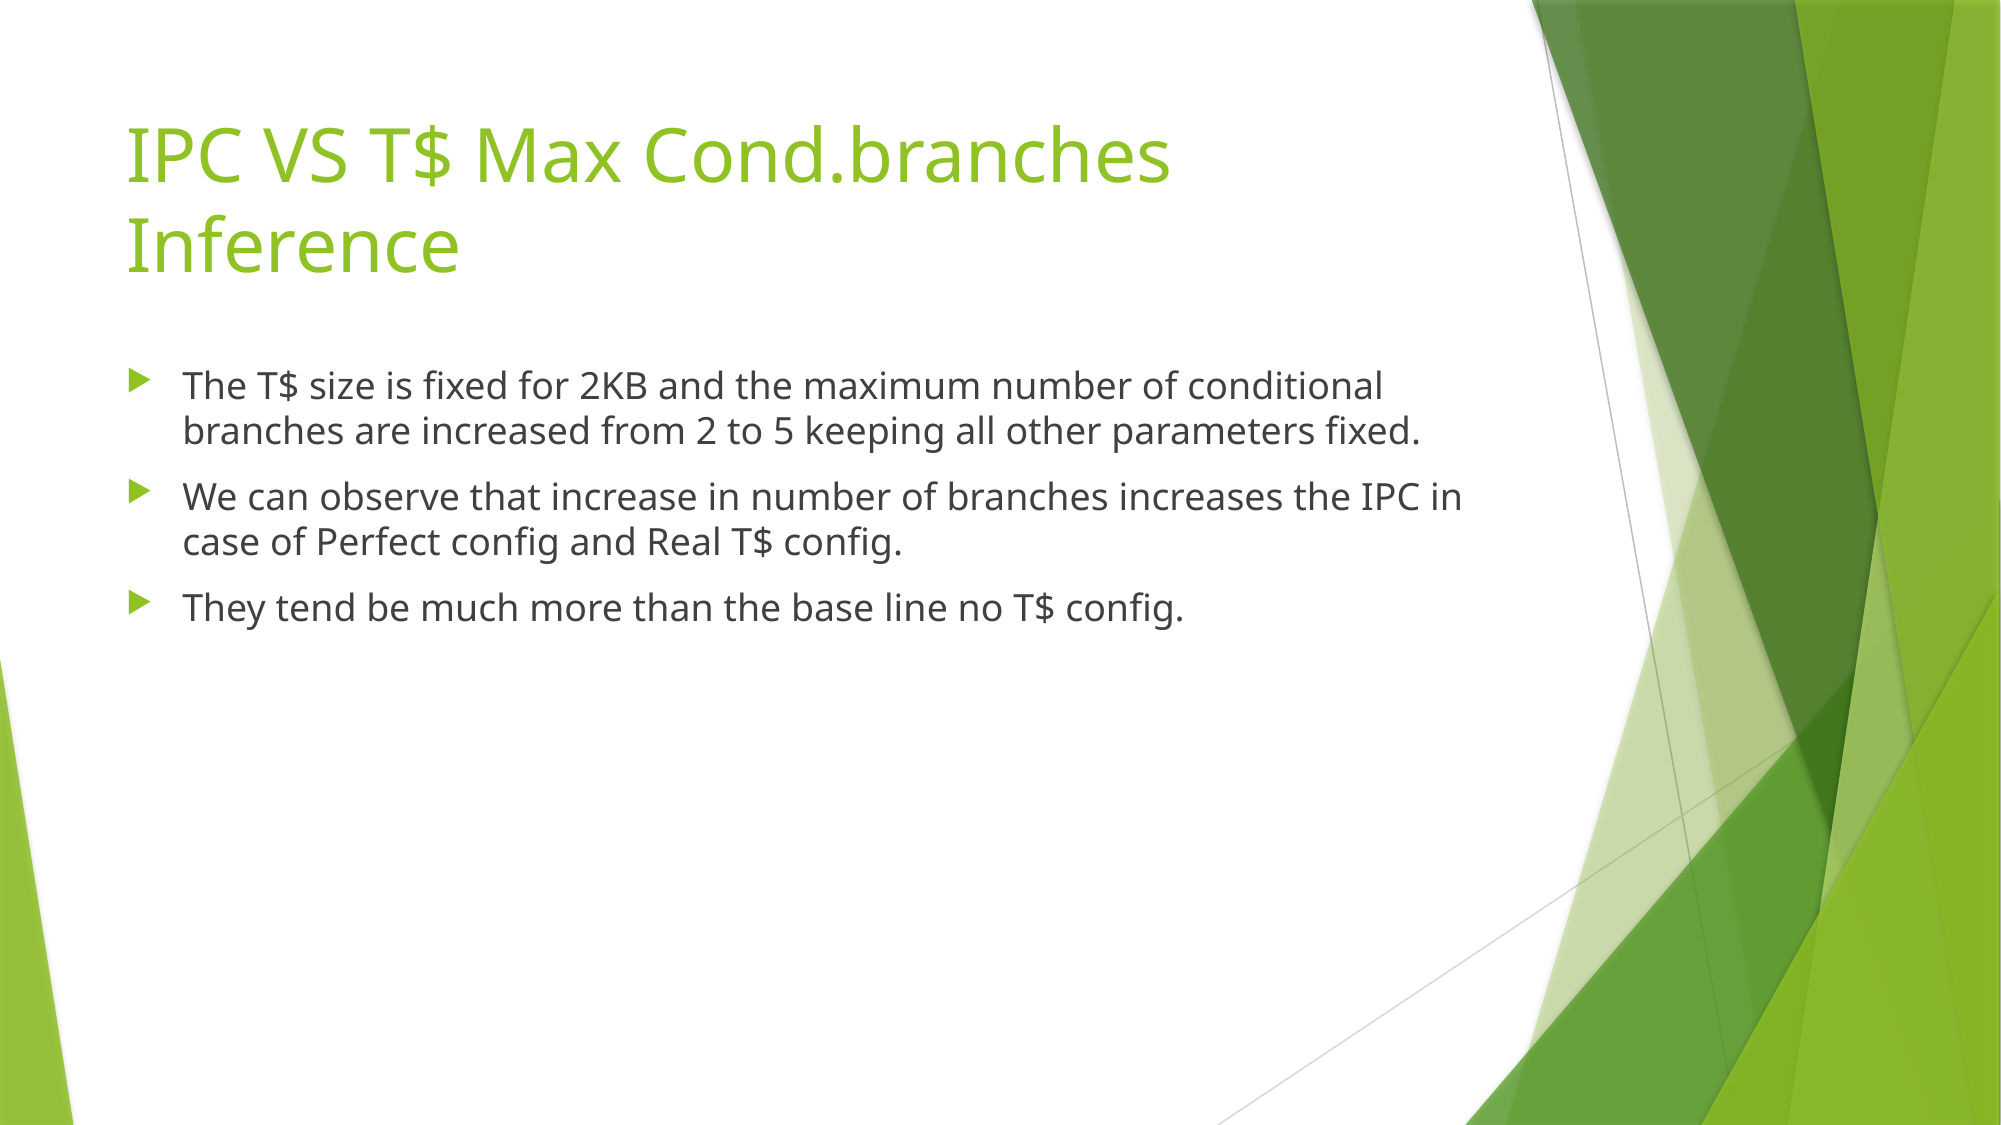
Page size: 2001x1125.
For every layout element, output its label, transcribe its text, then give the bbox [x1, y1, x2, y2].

title IPC VS T$ Max Cond.branches Inference [111, 99, 1522, 317]
list The T$ size is fixed for 2KB and the maximum number of conditional branches are increased from 2 to 5 keeping all other parameters fixed. We can observe that increase in number of branches increases the IPC in case of Perfect config and Real T$ config. They tend be much more than the base line no T$ config. [111, 354, 1522, 992]
